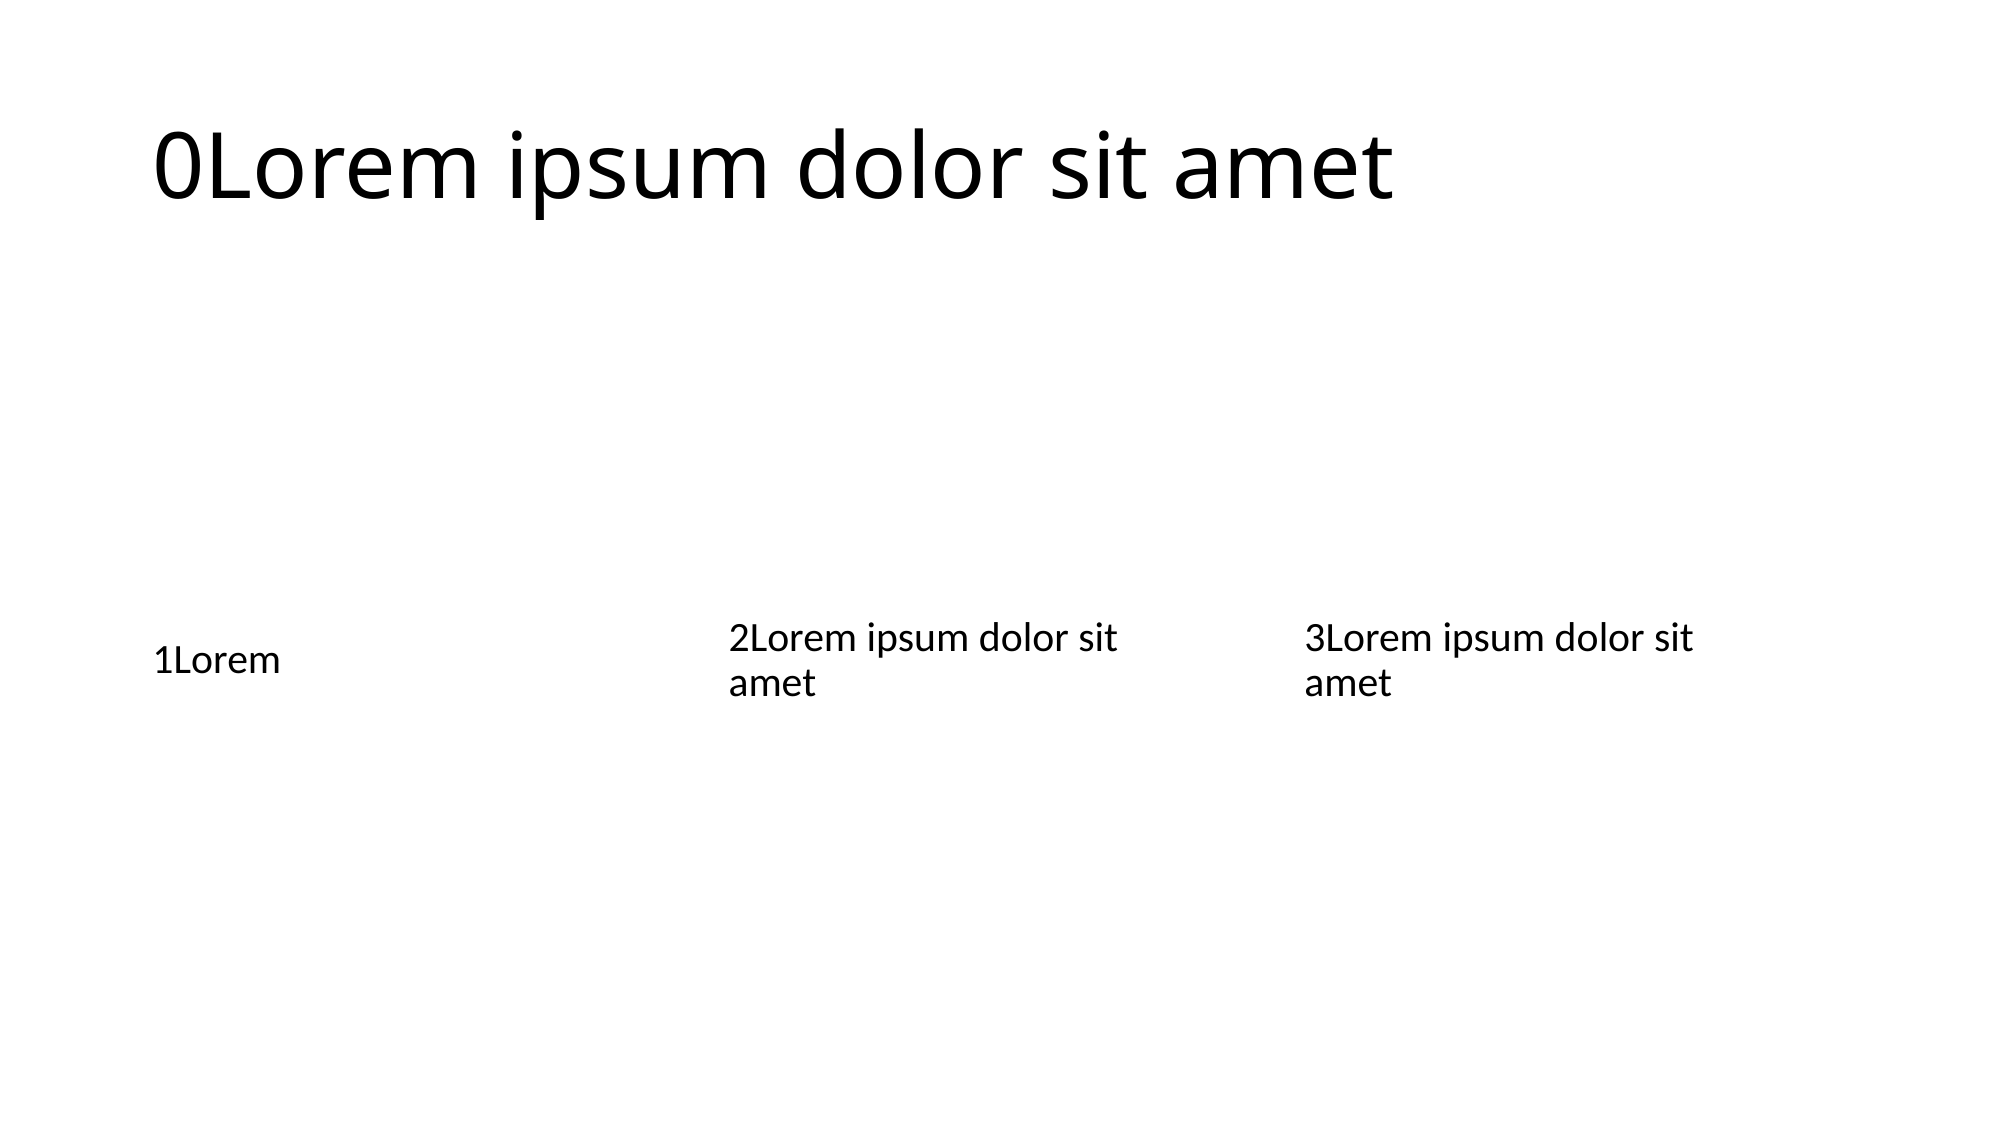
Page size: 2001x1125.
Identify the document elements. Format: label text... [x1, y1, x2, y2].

list 3Lorem ipsum dolor sit amet [1289, 303, 1793, 1017]
list 2Lorem ipsum dolor sit amet [713, 303, 1217, 1017]
list 1Lorem [137, 303, 641, 1017]
title 0Lorem ipsum dolor sit amet [137, 59, 1863, 278]
